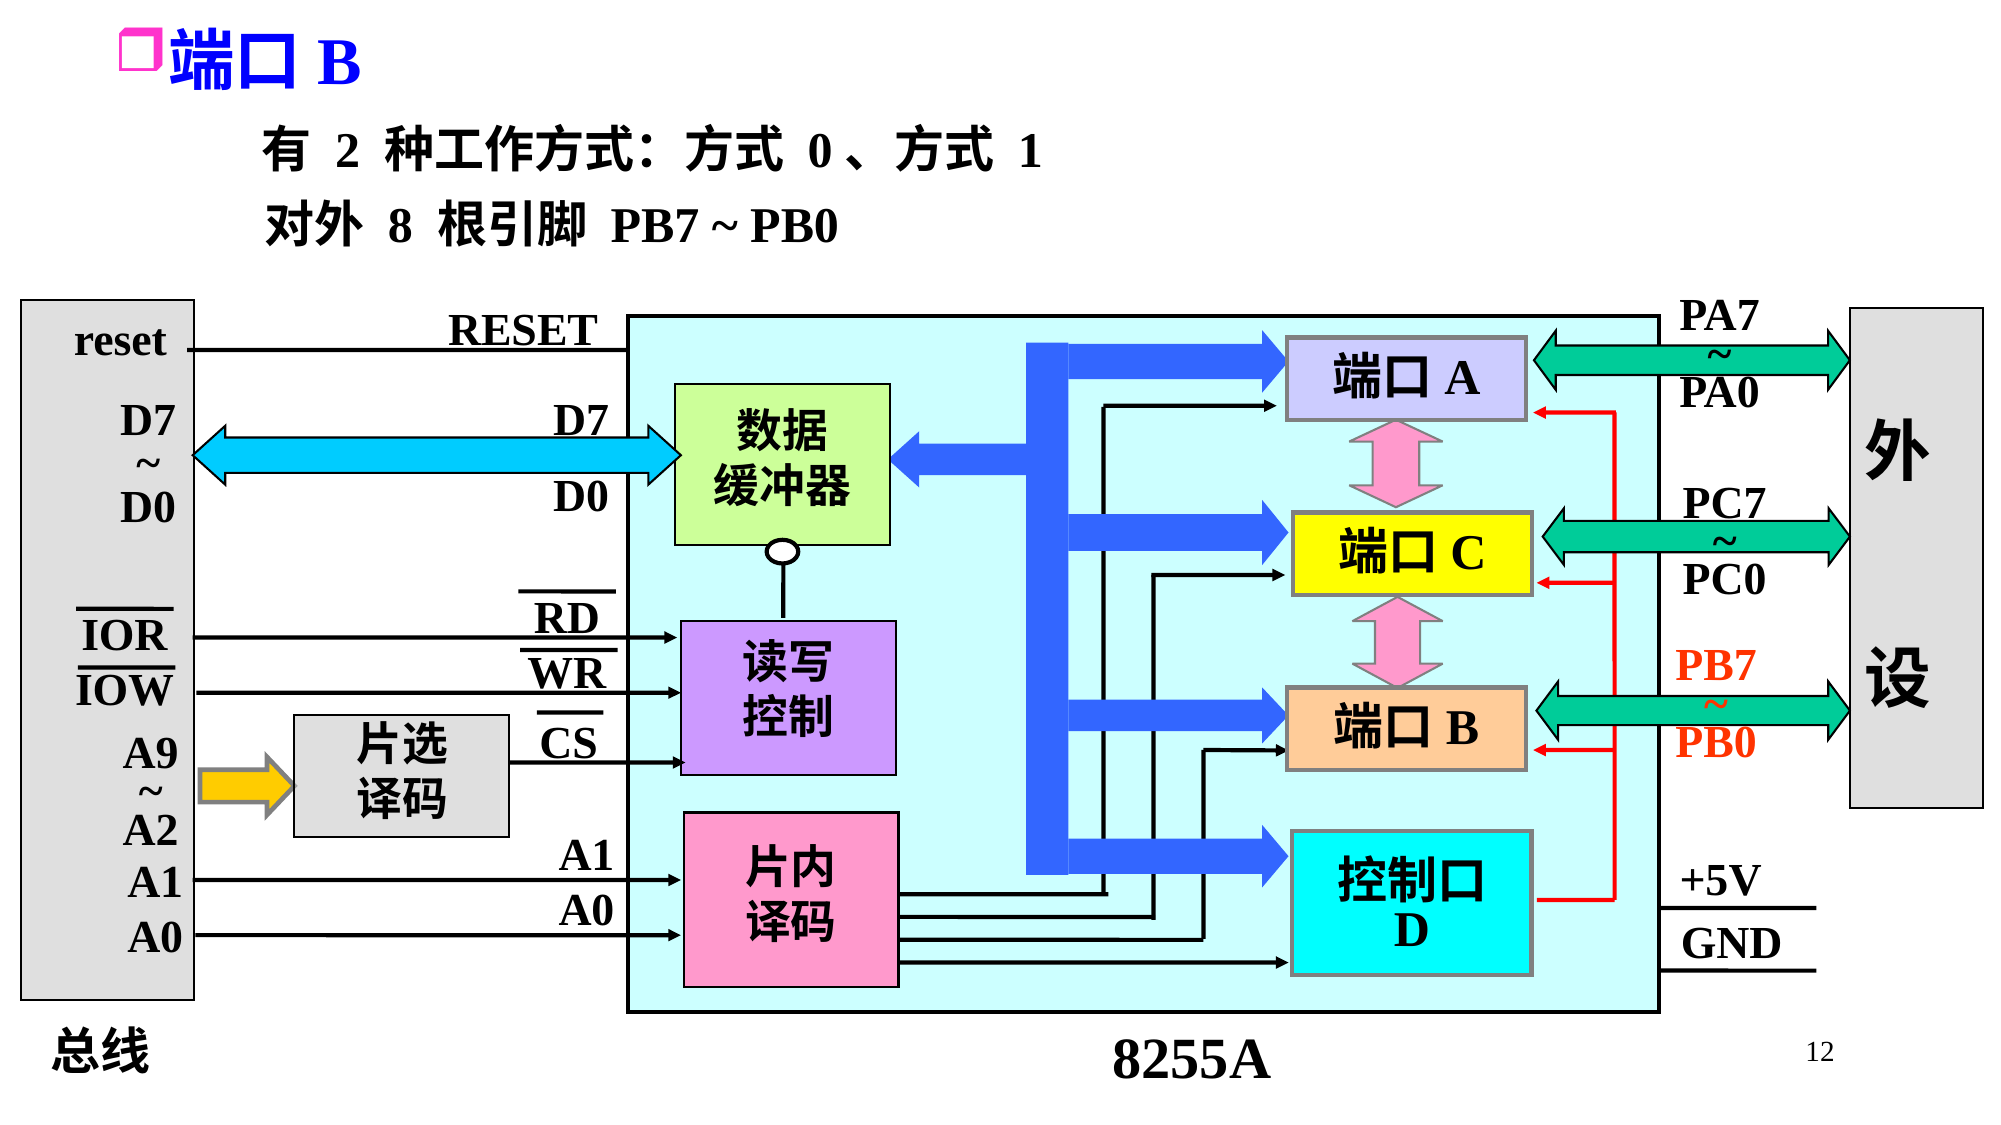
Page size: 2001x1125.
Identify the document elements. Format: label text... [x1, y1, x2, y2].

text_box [16, 274, 1984, 1098]
text_box 端口B 有 2 种工作方式：方式 0、方式 1 对外 8 根引脚 PB7 ~ PB0 [99, 10, 1784, 260]
